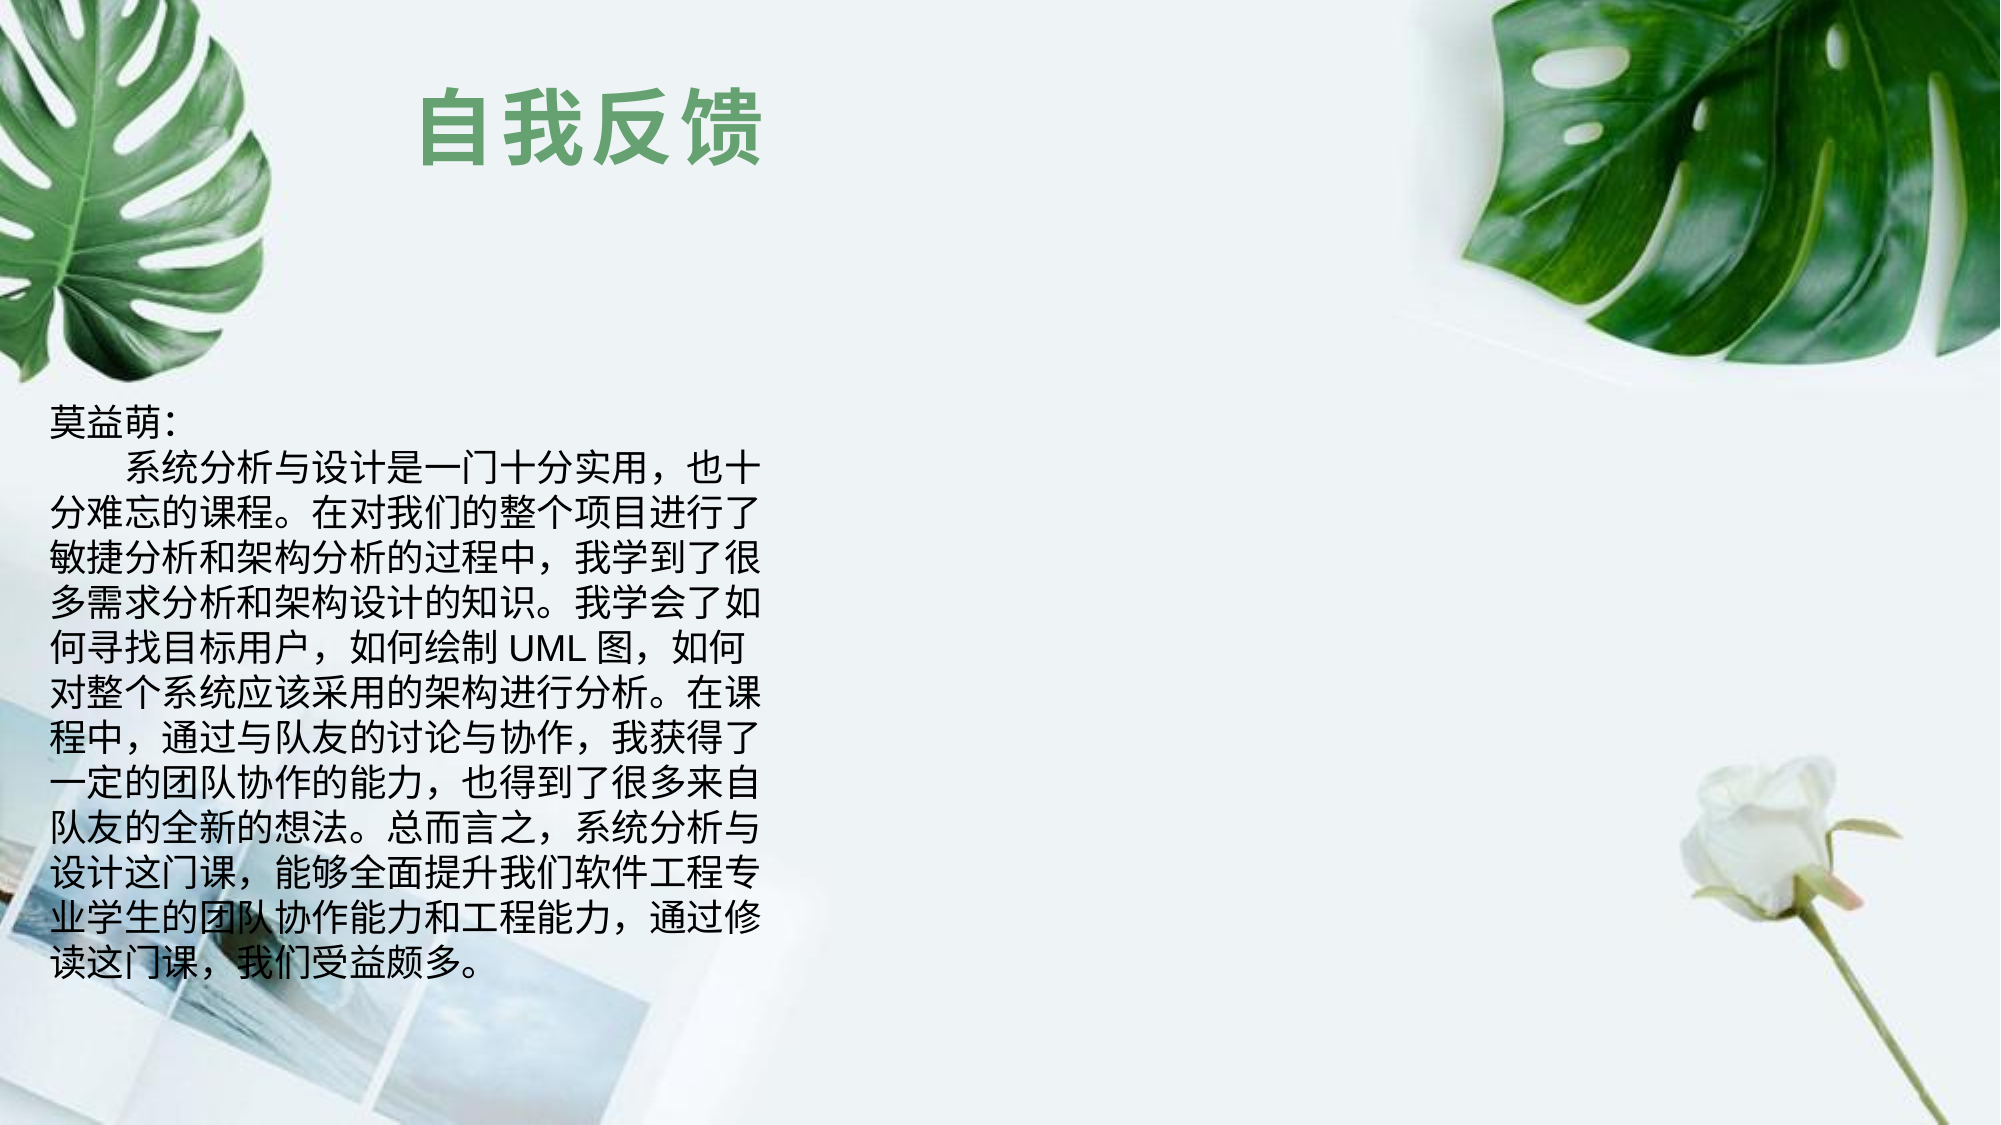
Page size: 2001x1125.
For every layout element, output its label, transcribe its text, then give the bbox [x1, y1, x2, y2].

picture [0, 0, 2000, 1125]
text_box 莫益萌： 系统分析与设计是一门十分实用，也十分难忘的课程。在对我们的整个项目进行了敏捷分析和架构分析的过程中，我学到了很多需求分析和架构设计的知识。我学会了如何寻找目标用户，如何绘制UML图，如何对整个系统应该采用的架构进行分析。在课程中，通过与队友的讨论与协作，我获得了一定的团队协作的能力，也得到了很多来自队友的全新的想法。总而言之，系统分析与设计这门课，能够全面提升我们软件工程专业学生的团队协作能力和工程能力，通过修读这门课，我们受益颇多。 [34, 391, 780, 991]
title 自我反馈 [0, 64, 1378, 183]
